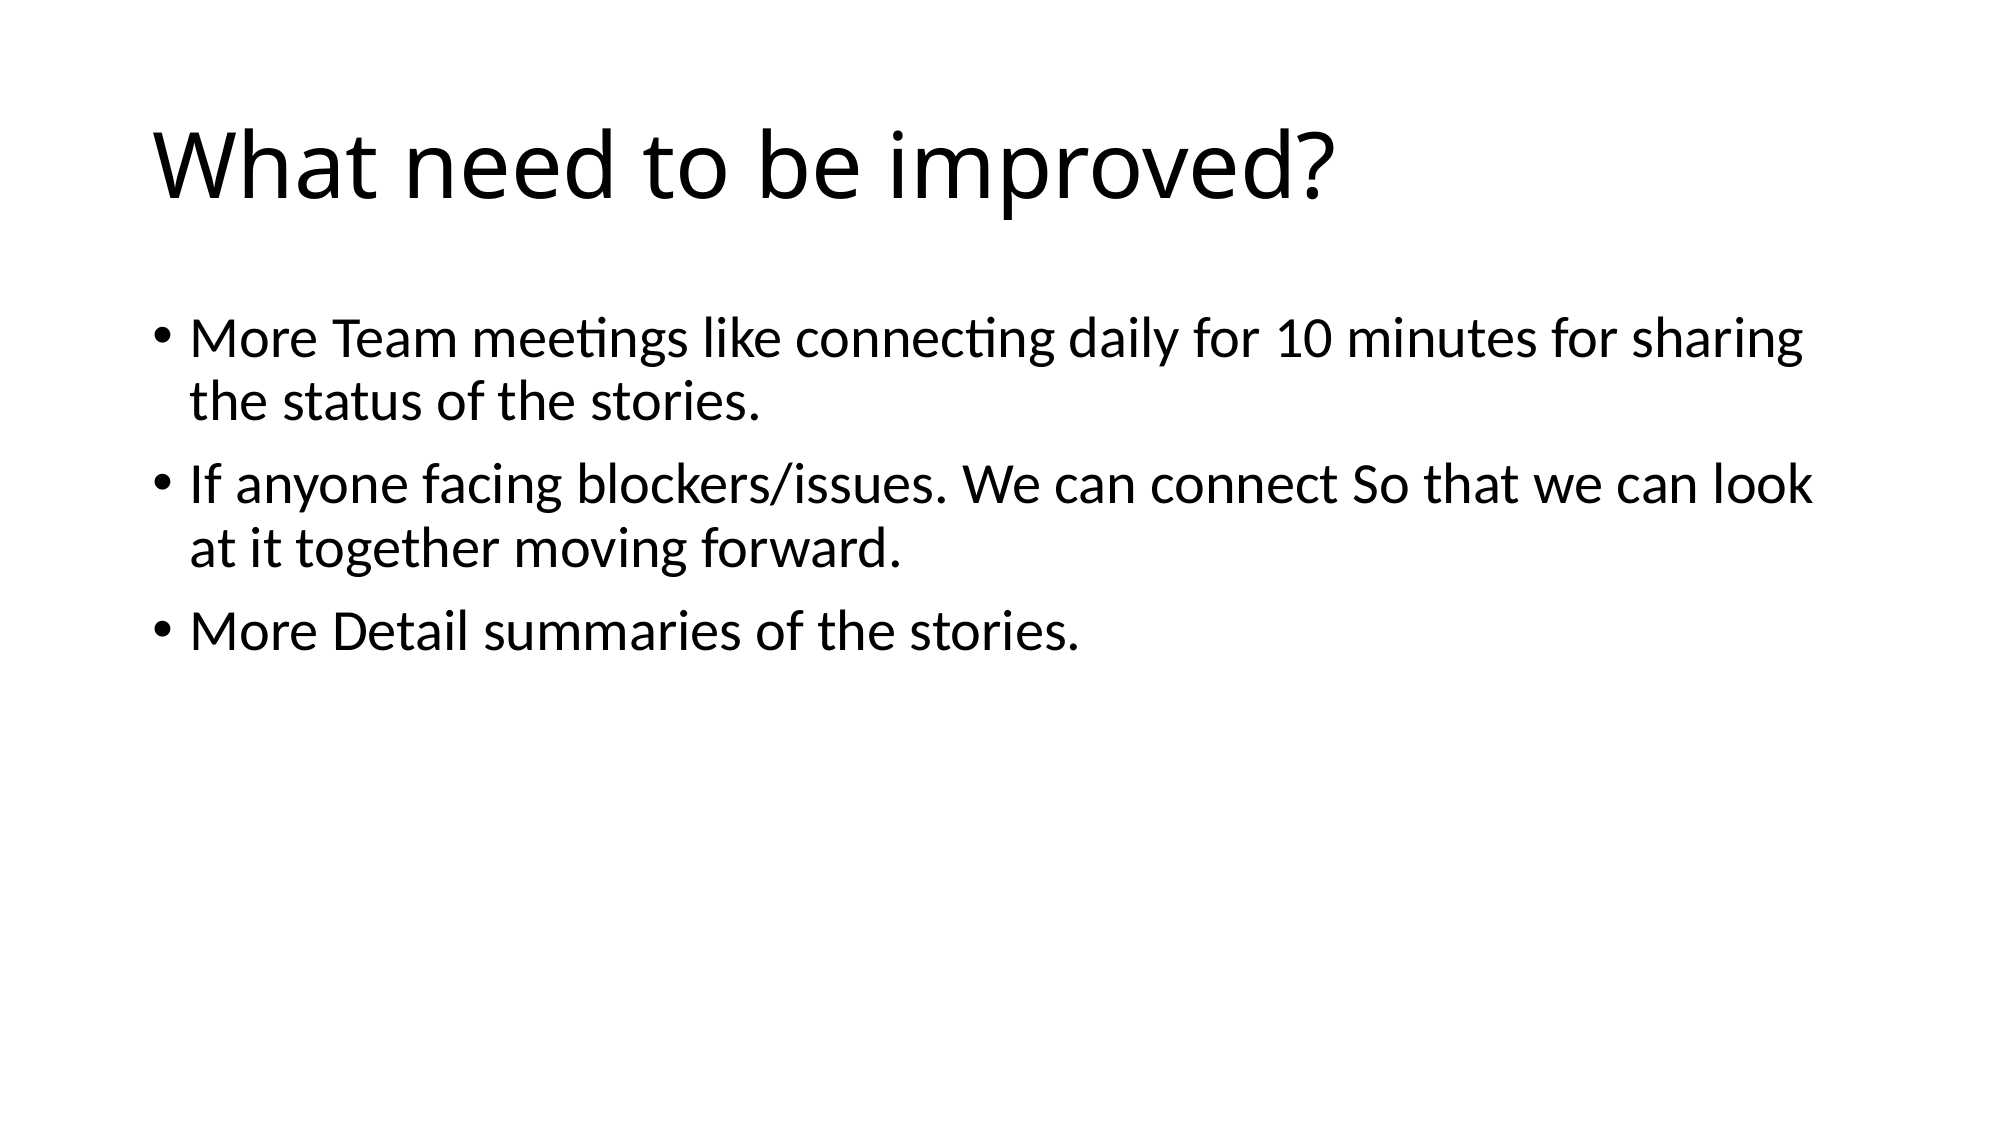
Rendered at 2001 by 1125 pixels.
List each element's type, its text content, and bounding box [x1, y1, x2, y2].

title What need to be improved? [137, 59, 1863, 278]
list More Team meetings like connecting daily for 10 minutes for sharing the status of the stories. If anyone facing blockers/issues. We can connect So that we can look at it together moving forward. More Detail summaries of the stories. [137, 299, 1863, 1014]
